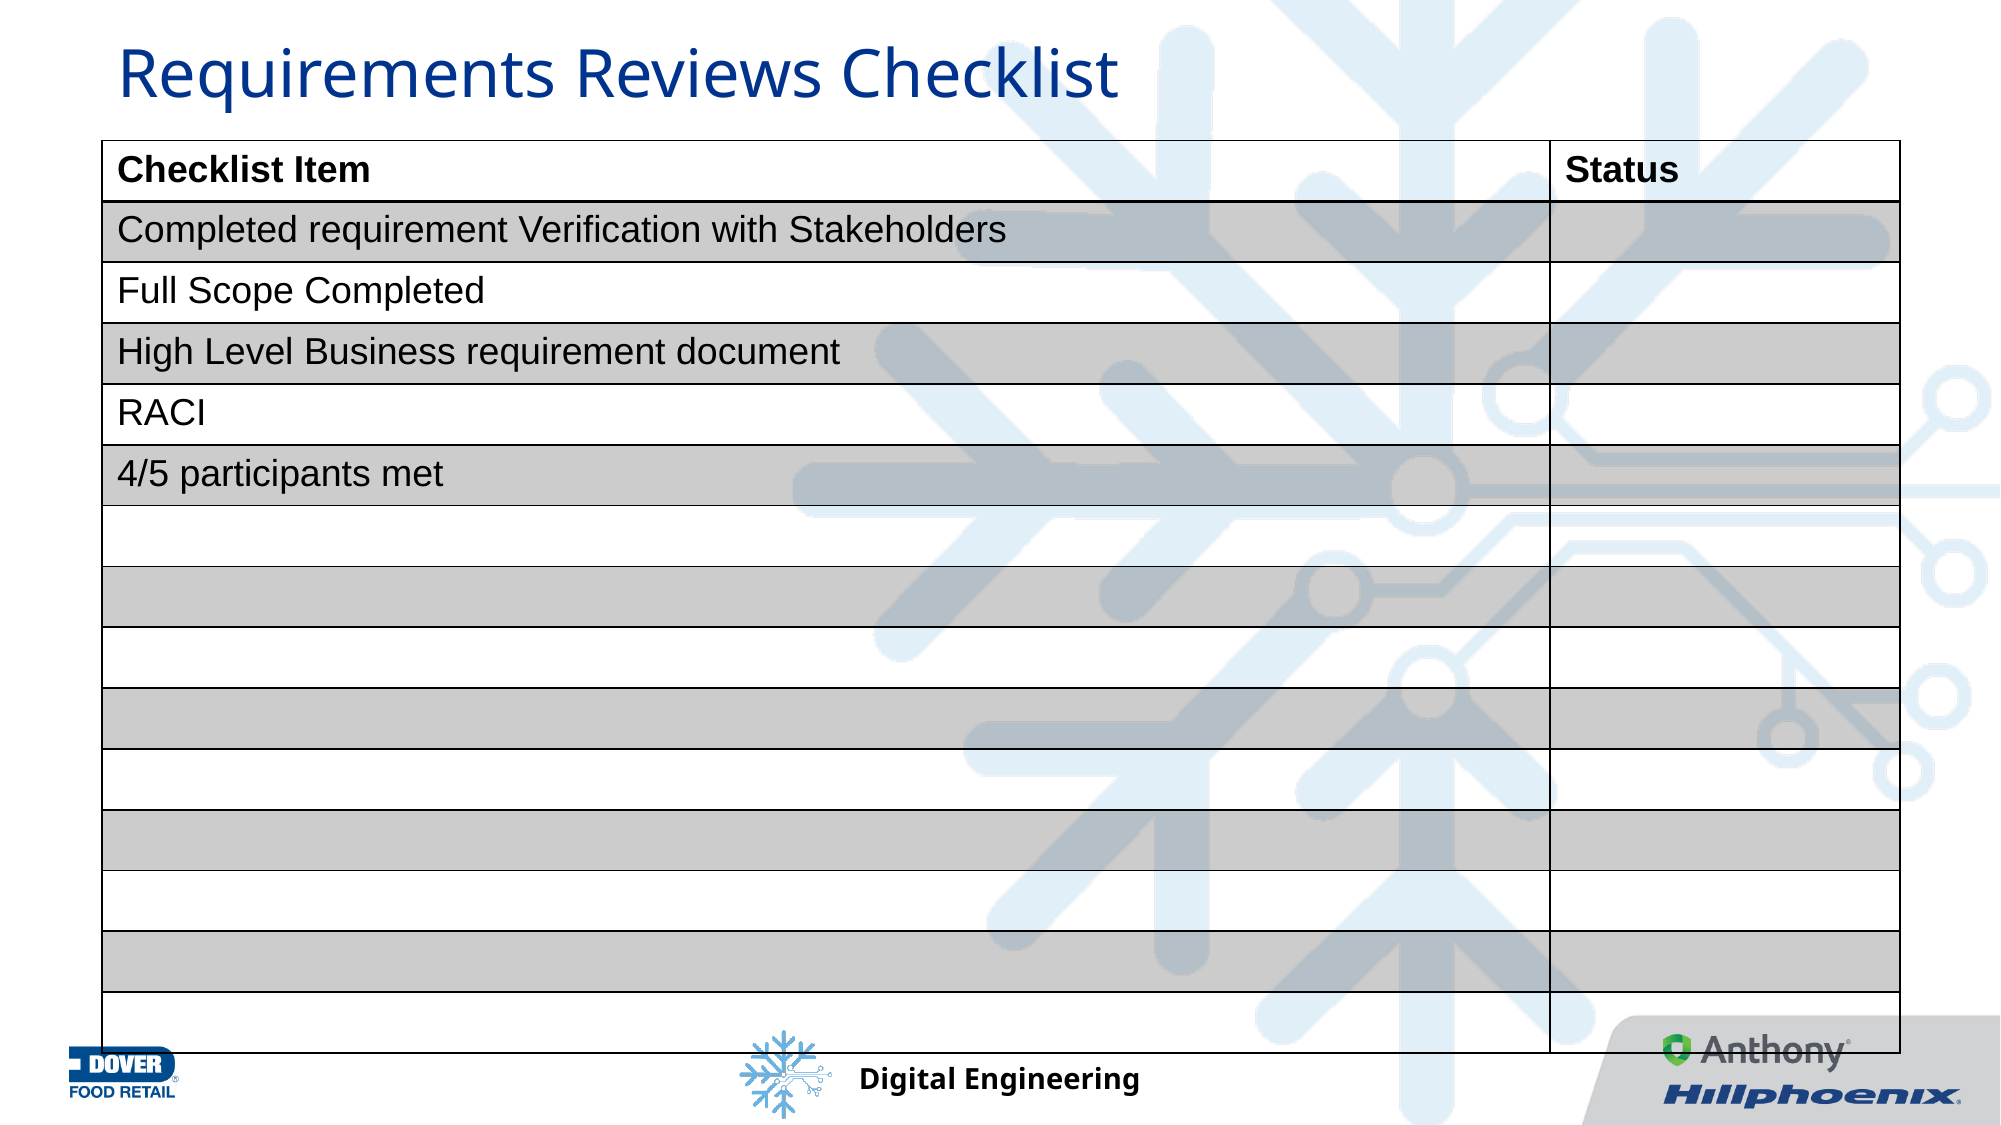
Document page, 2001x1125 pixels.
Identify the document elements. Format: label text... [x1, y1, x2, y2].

table_cell Full Scope Completed [103, 263, 1549, 322]
table_cell [103, 811, 1549, 870]
table_cell 4/5 participants met [103, 446, 1549, 505]
table_cell [1551, 993, 1899, 1052]
table_cell [1551, 263, 1899, 322]
table_cell [103, 750, 1549, 809]
table_cell [1551, 750, 1899, 809]
table_cell [103, 871, 1549, 930]
table_cell [1551, 932, 1899, 991]
table_cell High Level Business requirement document [103, 324, 1549, 383]
table_cell [1551, 324, 1899, 383]
table_cell [1551, 811, 1899, 870]
table_cell [103, 567, 1549, 626]
table_cell Completed requirement Verification with Stakeholders [103, 203, 1549, 261]
table_cell [1551, 446, 1899, 505]
table_header Status [1551, 141, 1899, 200]
picture [0, 0, 2001, 1125]
table_cell [1551, 385, 1899, 444]
table_header Checklist Item [103, 141, 1549, 200]
table_cell [103, 993, 1549, 1052]
table_cell [1551, 689, 1899, 748]
table_cell [1551, 871, 1899, 930]
table_cell [1551, 567, 1899, 626]
table_cell [1551, 506, 1899, 566]
table_cell [103, 689, 1549, 748]
table_cell [1551, 628, 1899, 687]
table_cell [103, 932, 1549, 991]
table_cell [103, 628, 1549, 687]
table_cell [1551, 203, 1899, 261]
table_cell [103, 506, 1549, 566]
title Requirements Reviews Checklist [102, 24, 1900, 128]
table_cell RACI [103, 385, 1549, 444]
